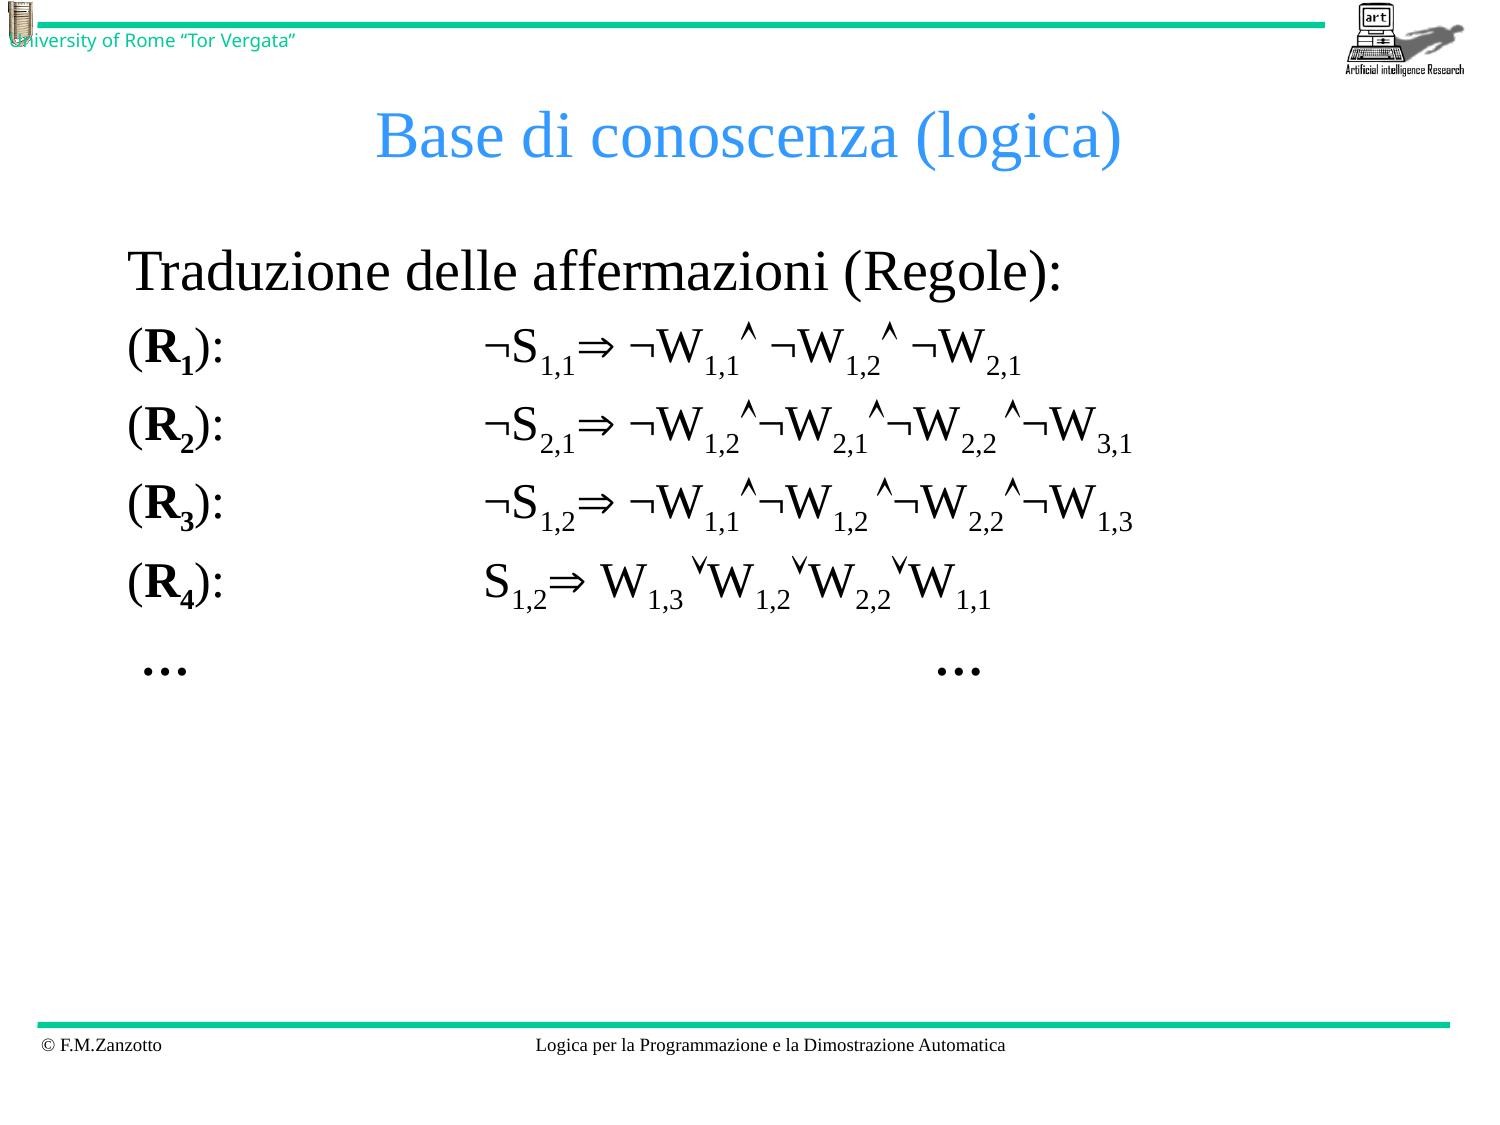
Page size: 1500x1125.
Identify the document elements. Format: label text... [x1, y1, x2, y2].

picture [4, 0, 38, 50]
picture [1337, 0, 1475, 77]
title Base di conoscenza (logica) [112, 74, 1388, 188]
list Traduzione delle affermazioni (Regole): (R1): ¬S1,1 ¬W1,1 ¬W1,2 ¬W2,1 (R2): ¬S2,1 ¬W1,2¬W2,1¬W2,2 ¬W3,1 (R3): ¬S1,2 ¬W1,1¬W1,2 ¬W2,2¬W1,3 (R4): S1,2 W1,3 W1,2W2,2W1,1 … … [112, 224, 1388, 1001]
